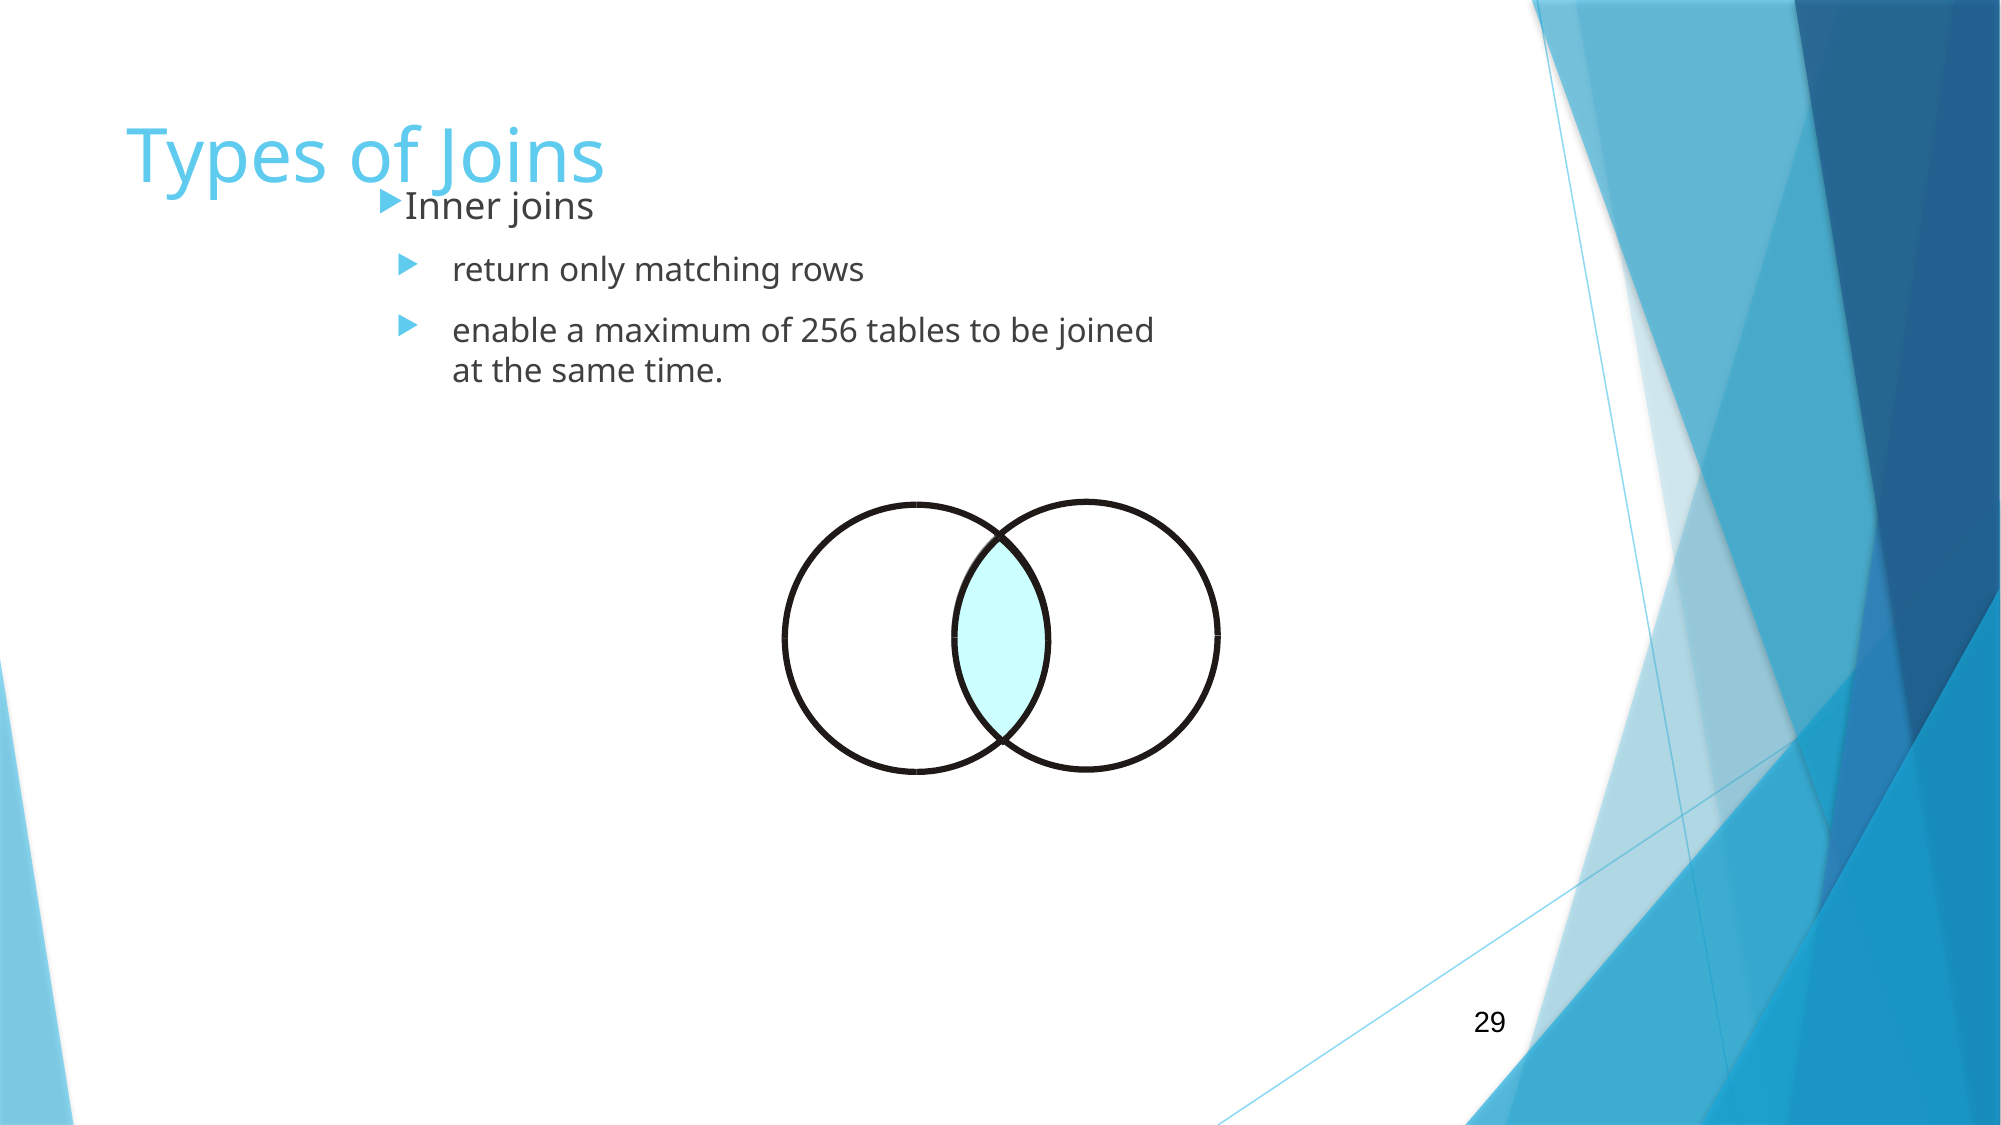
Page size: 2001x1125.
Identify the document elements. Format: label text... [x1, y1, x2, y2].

text_box [951, 532, 1002, 638]
text_box [1004, 740, 1086, 773]
text_box [916, 501, 1044, 593]
text_box [788, 508, 995, 768]
text_box [997, 534, 1052, 641]
text_box [958, 542, 1045, 736]
title Types of Joins [111, 99, 1522, 317]
text_box [781, 638, 917, 775]
text_box [1087, 498, 1221, 635]
text_box [1086, 635, 1221, 773]
slide_number 29 [1409, 991, 1522, 1051]
text_box [1000, 498, 1087, 535]
text_box [1001, 640, 1052, 746]
text_box [917, 740, 1001, 775]
text_box [1006, 505, 1214, 766]
list Inner joins return only matching rows enable a maximum of 256 tables to be joined at the same time. [362, 174, 1650, 875]
text_box [781, 501, 916, 638]
text_box [951, 638, 1005, 744]
